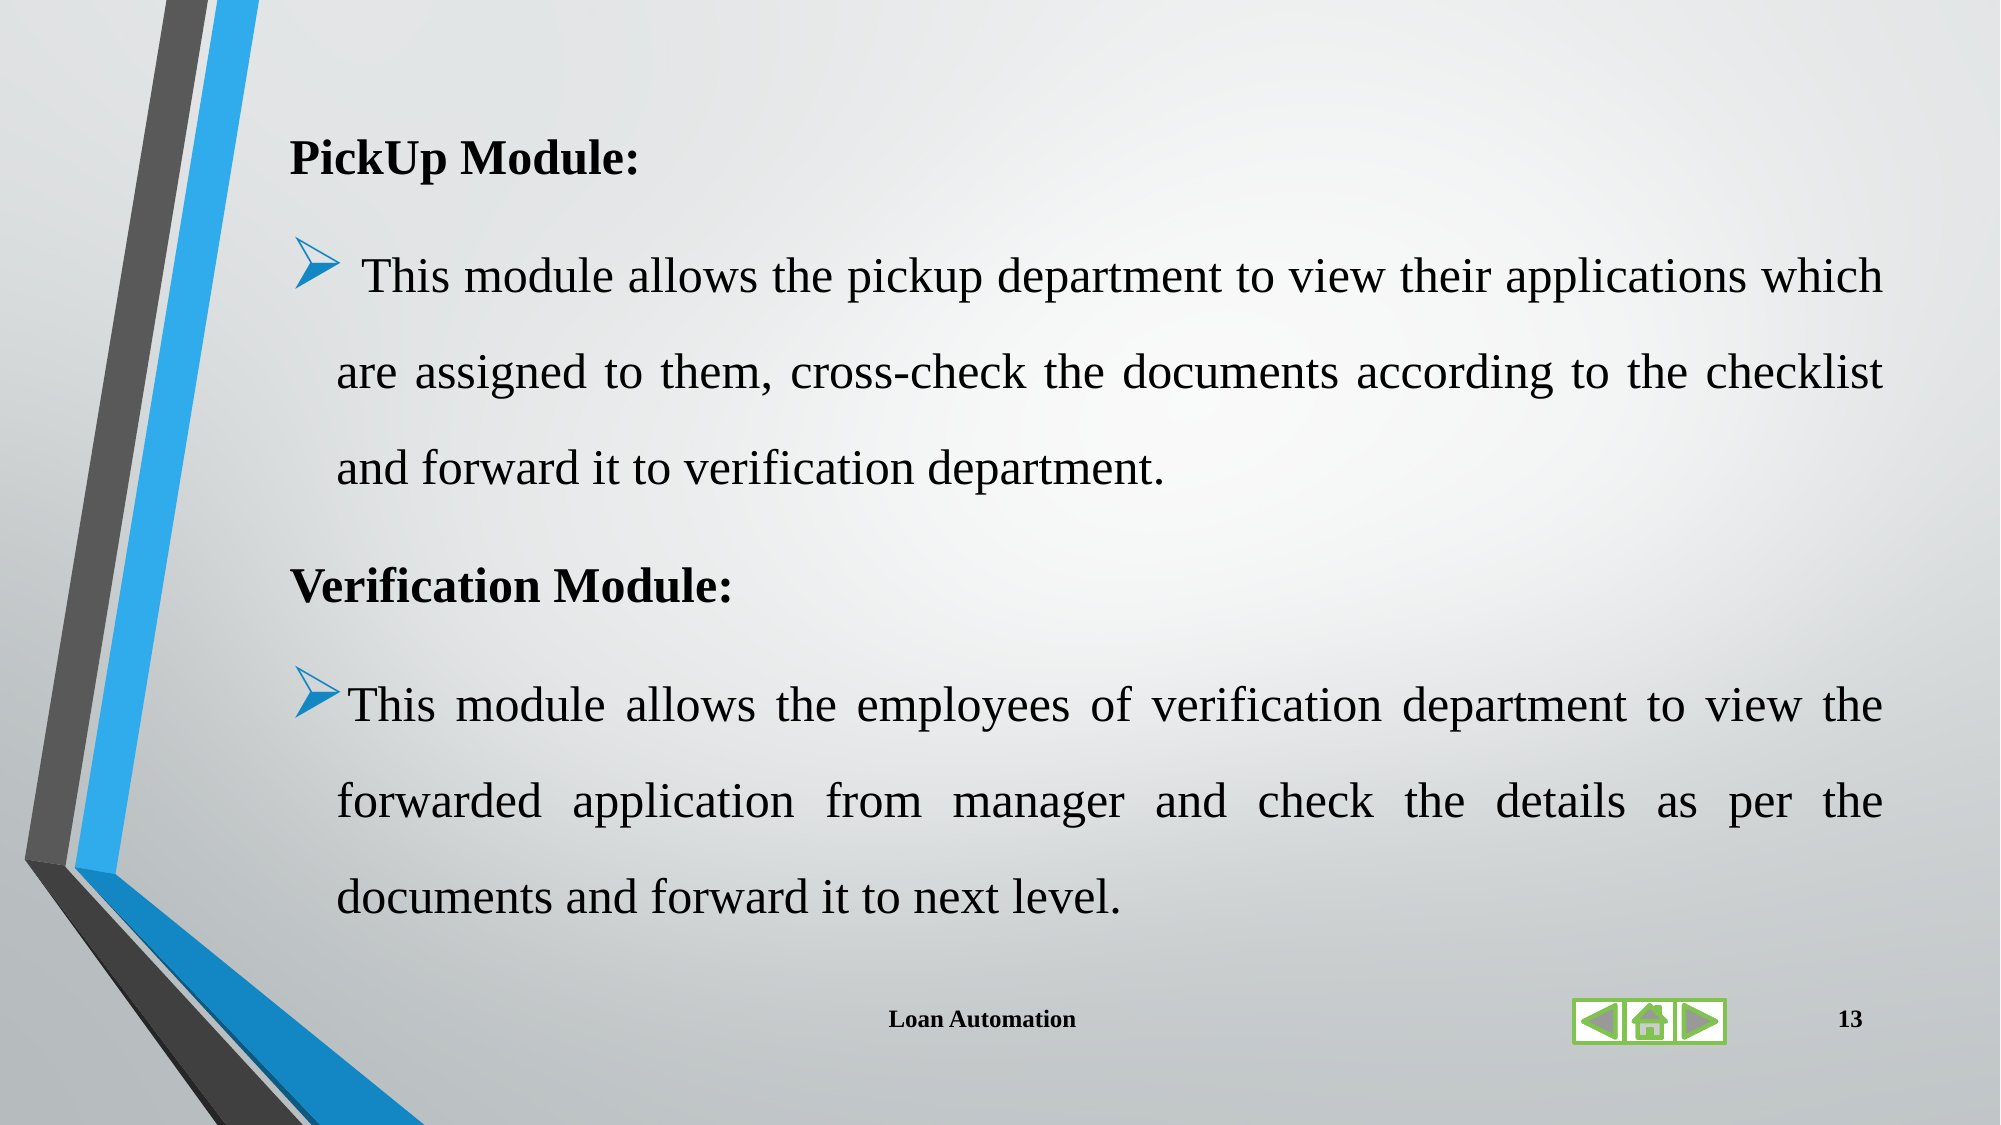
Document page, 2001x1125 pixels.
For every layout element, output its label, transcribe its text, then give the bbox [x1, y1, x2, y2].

slide_number 13 [1787, 987, 1878, 1048]
text_box [1674, 999, 1726, 1043]
footer Loan Automation [873, 987, 1127, 1048]
text_box [1574, 999, 1624, 1043]
list PickUp Module: This module allows the pickup department to view their applications which are assigned to them, cross-check the documents according to the checklist and forward it to verification department. Verification Module: This module allows the employees of verification department to view the forwarded application from manager and check the details as per the documents and forward it to next level. [274, 174, 1900, 1038]
text_box [1624, 999, 1674, 1043]
